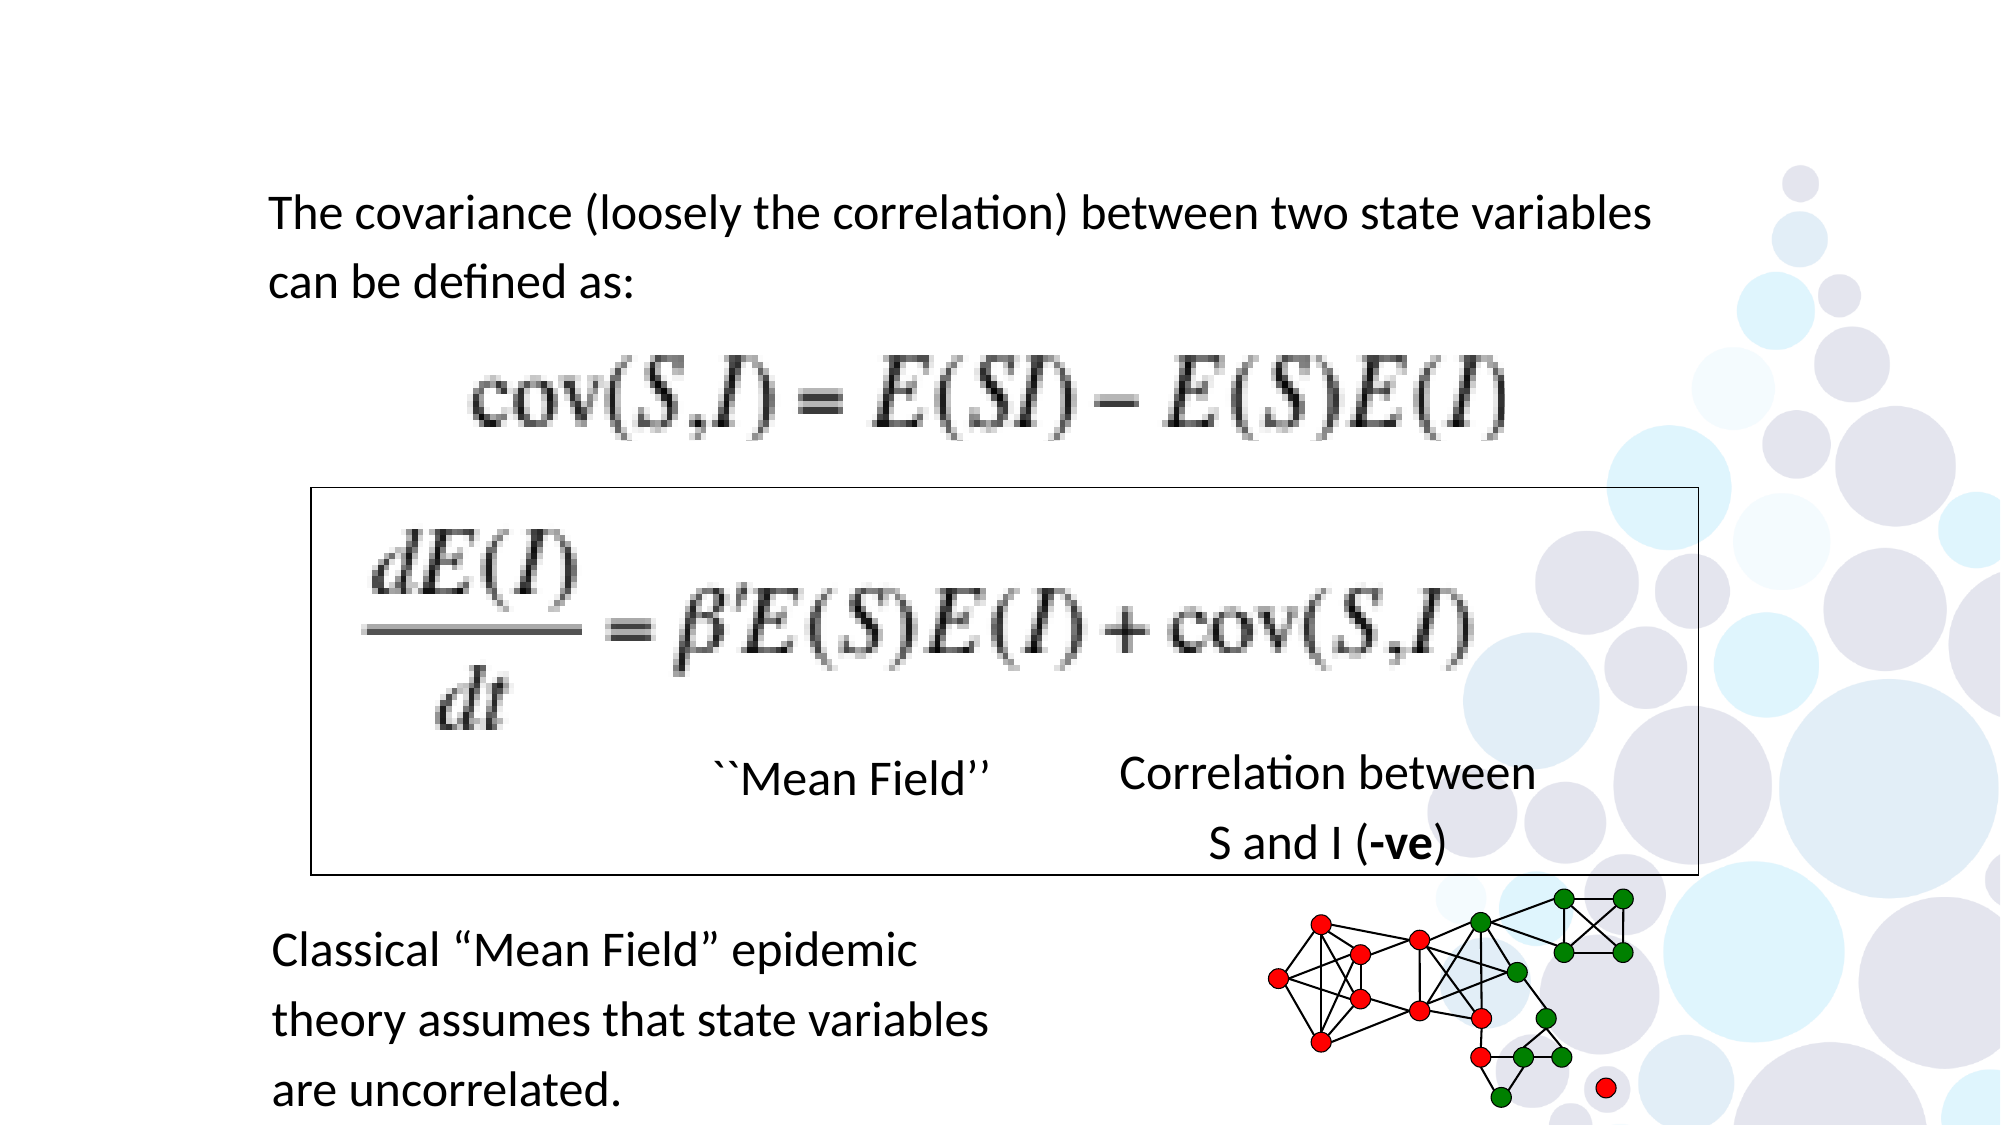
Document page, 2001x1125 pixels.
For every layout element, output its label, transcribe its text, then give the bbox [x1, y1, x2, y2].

text_box The covariance (loosely the correlation) between two state variables can be defined as: [253, 162, 1680, 317]
picture [0, 0, 2001, 1125]
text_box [462, 349, 1505, 441]
text_box Classical “Mean Field” epidemic theory assumes that state variables are uncorrelated. [256, 900, 1021, 1100]
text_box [1268, 889, 1634, 1108]
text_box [311, 487, 1699, 875]
